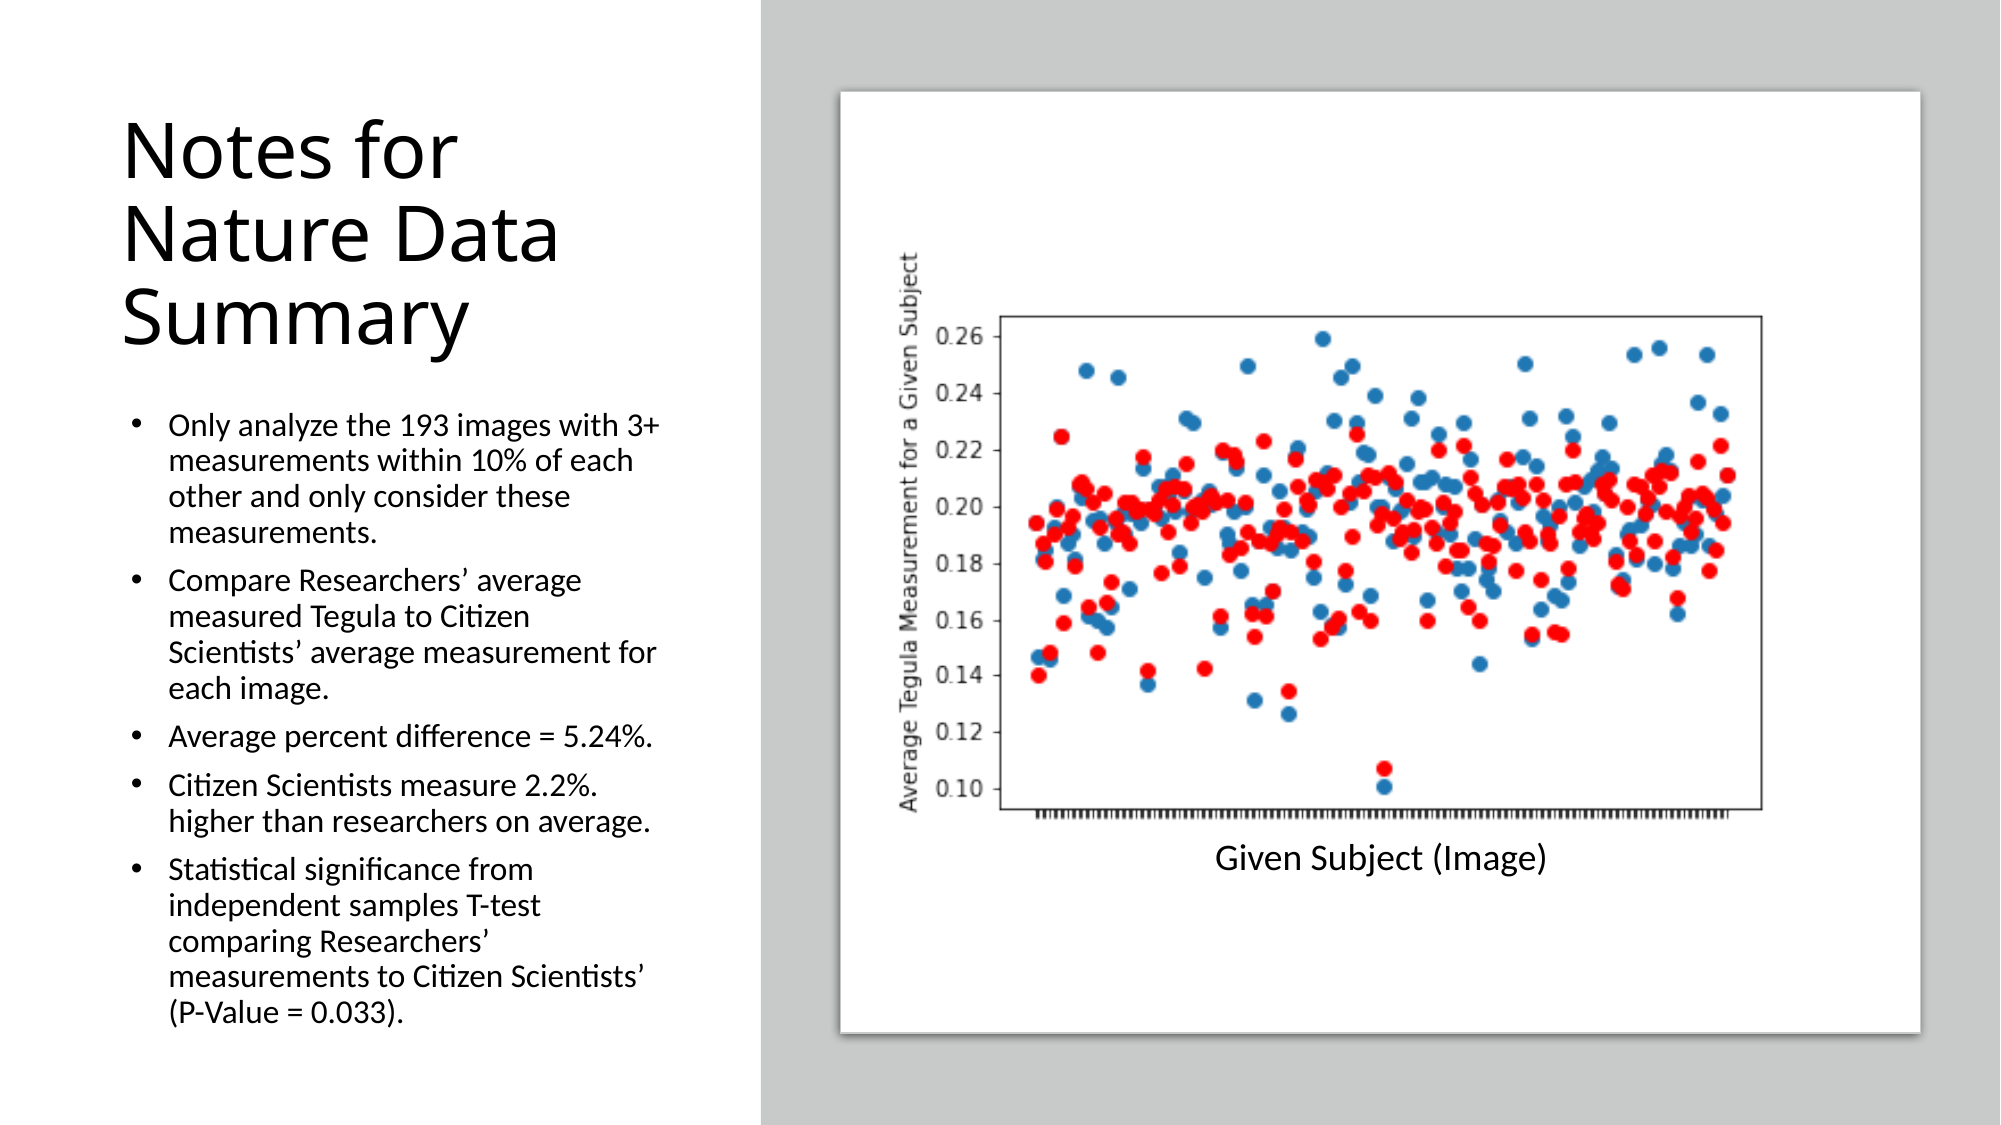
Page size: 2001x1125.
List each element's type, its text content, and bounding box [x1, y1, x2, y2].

text_box [760, 0, 2000, 1125]
title Notes for Nature Data Summary [106, 103, 682, 370]
text_box Only analyze the 193 images with 3+ measurements within 10% of each other and only consider these measurements. Compare Researchers’ average measured Tegula to Citizen Scientists’ average measurement for each image. Average percent difference = 5.24%. Citizen Scientists measure 2.2%. higher than researchers on average. Statistical significance from independent samples T-test comparing Researchers’ measurements to Citizen Scientists’ (P-Value = 0.033). [106, 399, 682, 1090]
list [886, 238, 1875, 822]
text_box [839, 90, 1922, 1034]
text_box Given Subject (Image) [1200, 825, 2000, 886]
